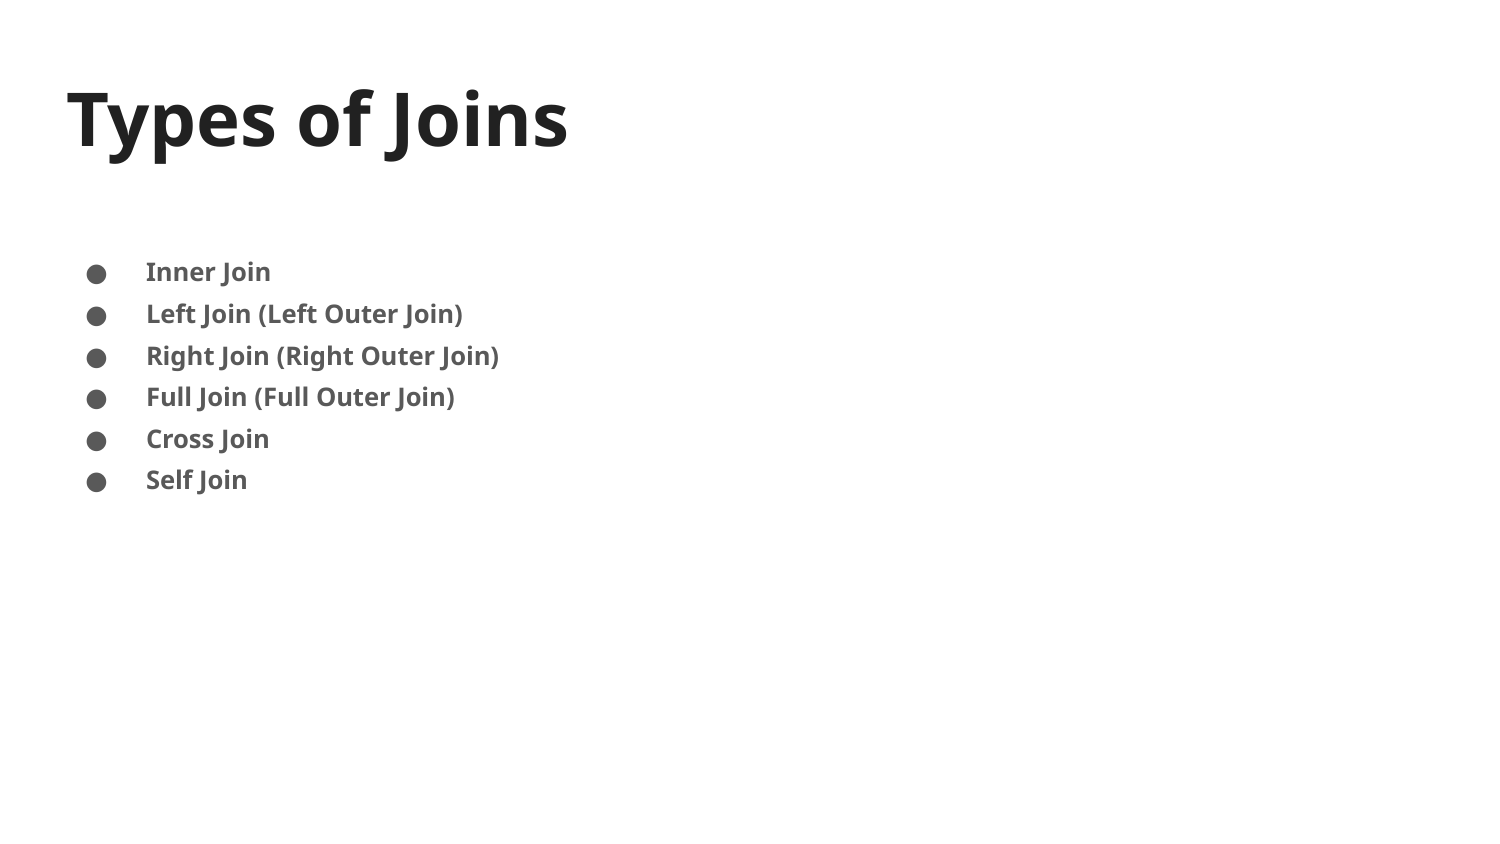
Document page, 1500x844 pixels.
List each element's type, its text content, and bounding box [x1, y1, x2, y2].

list Inner Join Left Join (Left Outer Join) Right Join (Right Outer Join) Full Join (Full Outer Join) Cross Join Self Join [51, 232, 1449, 781]
title Types of Joins [51, 52, 1449, 184]
